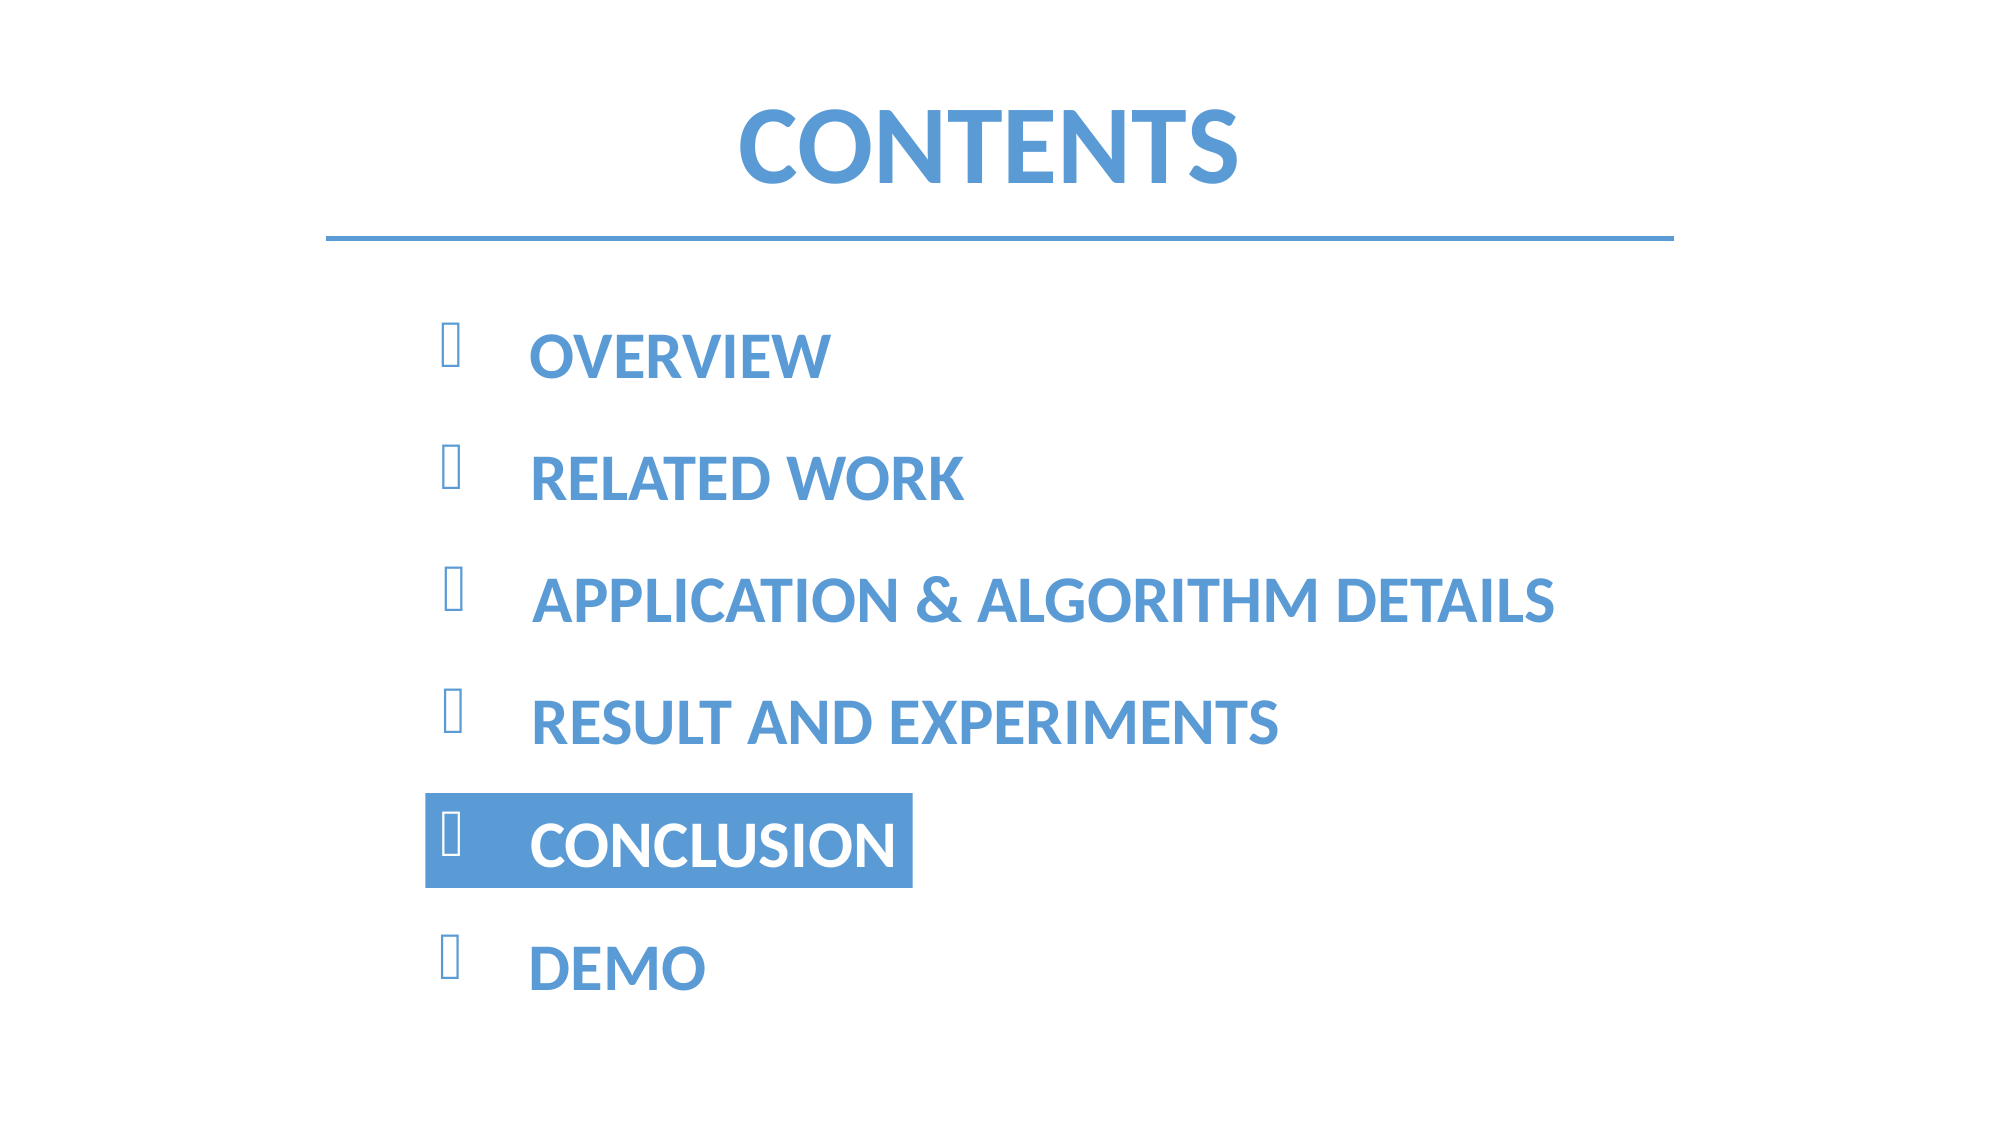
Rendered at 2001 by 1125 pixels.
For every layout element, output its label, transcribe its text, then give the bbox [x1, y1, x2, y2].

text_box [422, 304, 1578, 1012]
text_box CONTENTS [723, 63, 1256, 214]
